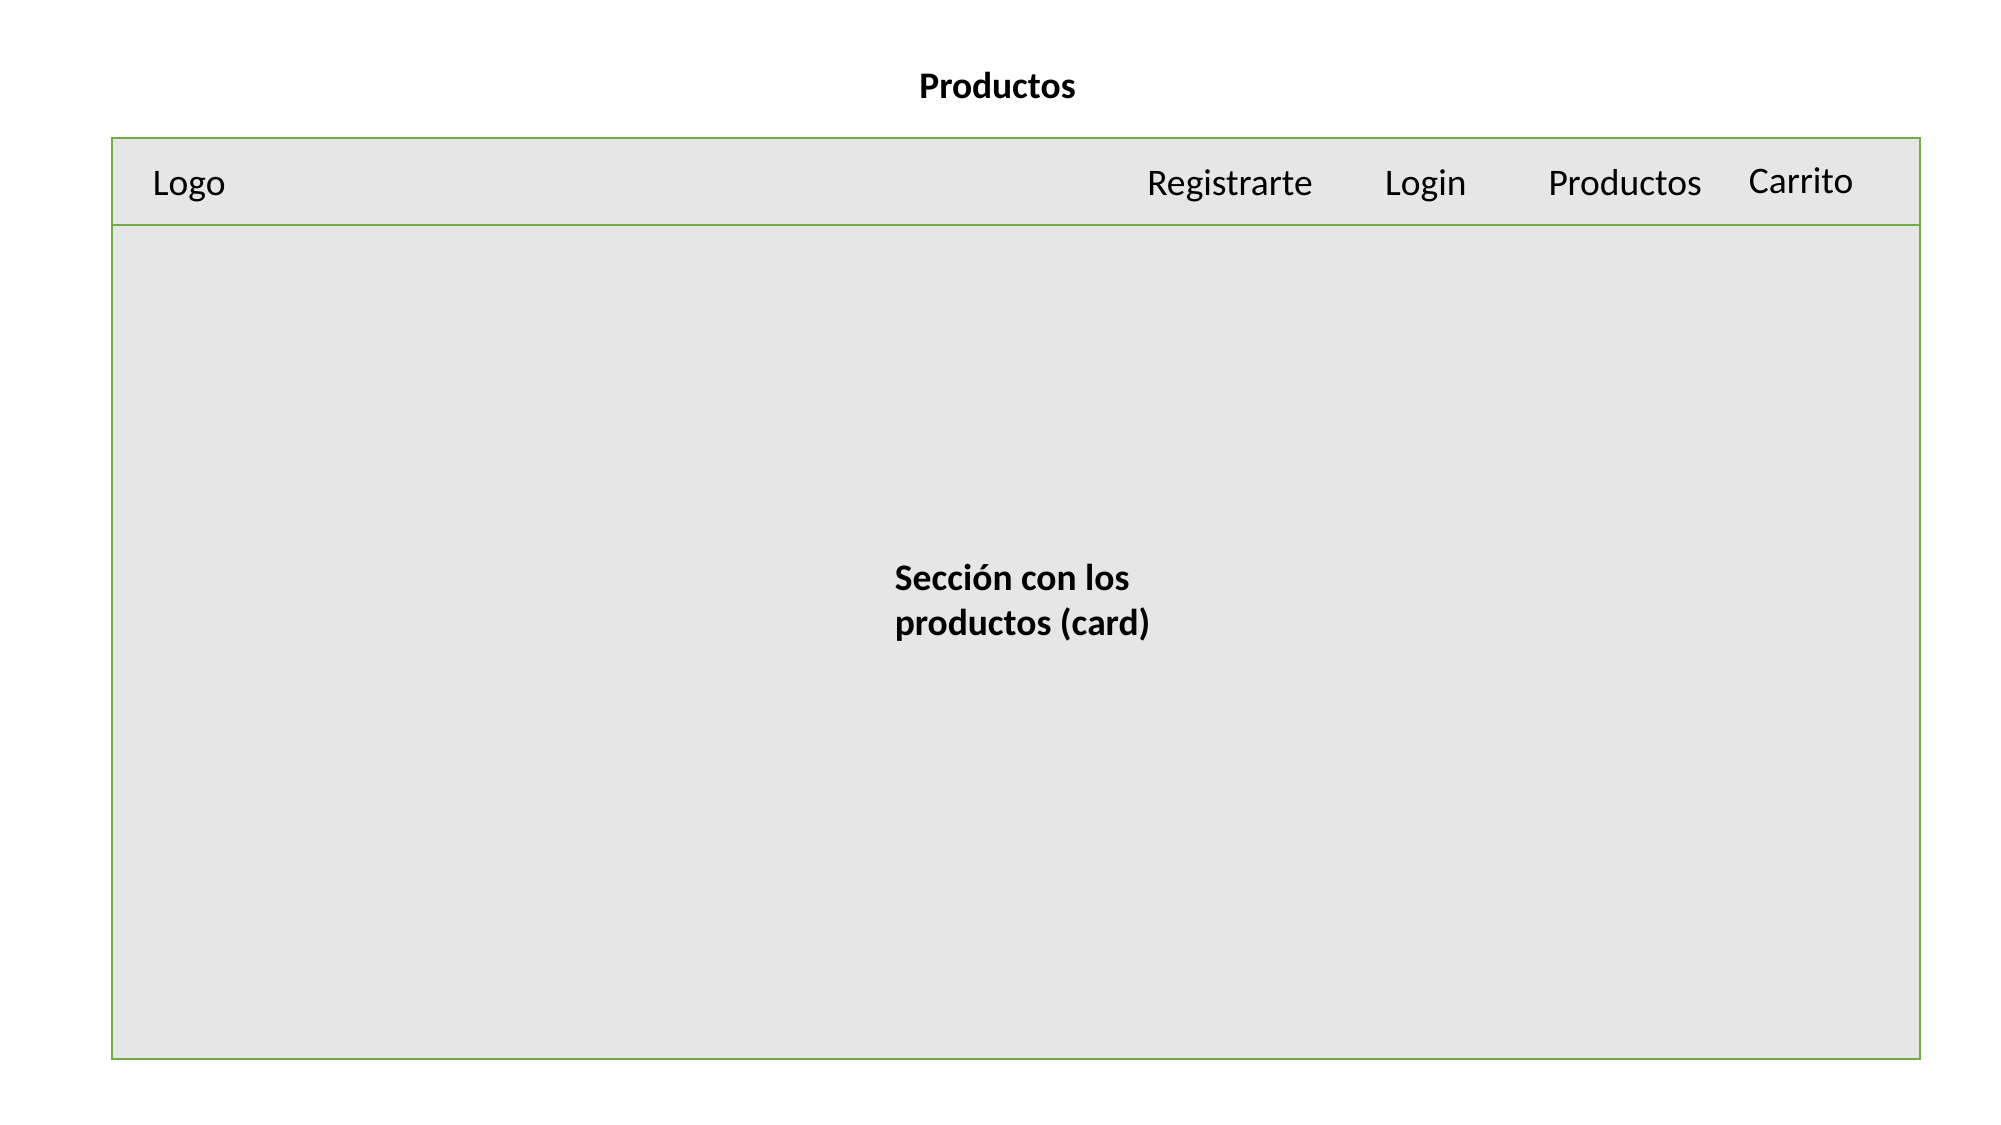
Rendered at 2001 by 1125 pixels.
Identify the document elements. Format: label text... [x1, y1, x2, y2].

text_box Carrito [1734, 148, 1906, 209]
text_box Login [1370, 150, 1519, 211]
text_box Productos [904, 53, 1129, 114]
text_box Logo [138, 151, 282, 211]
text_box Productos [1533, 150, 1735, 211]
text_box Registrarte [1132, 150, 1356, 211]
text_box [111, 226, 1921, 1060]
text_box Sección con los productos (card) [880, 545, 1280, 651]
text_box [111, 137, 1921, 226]
